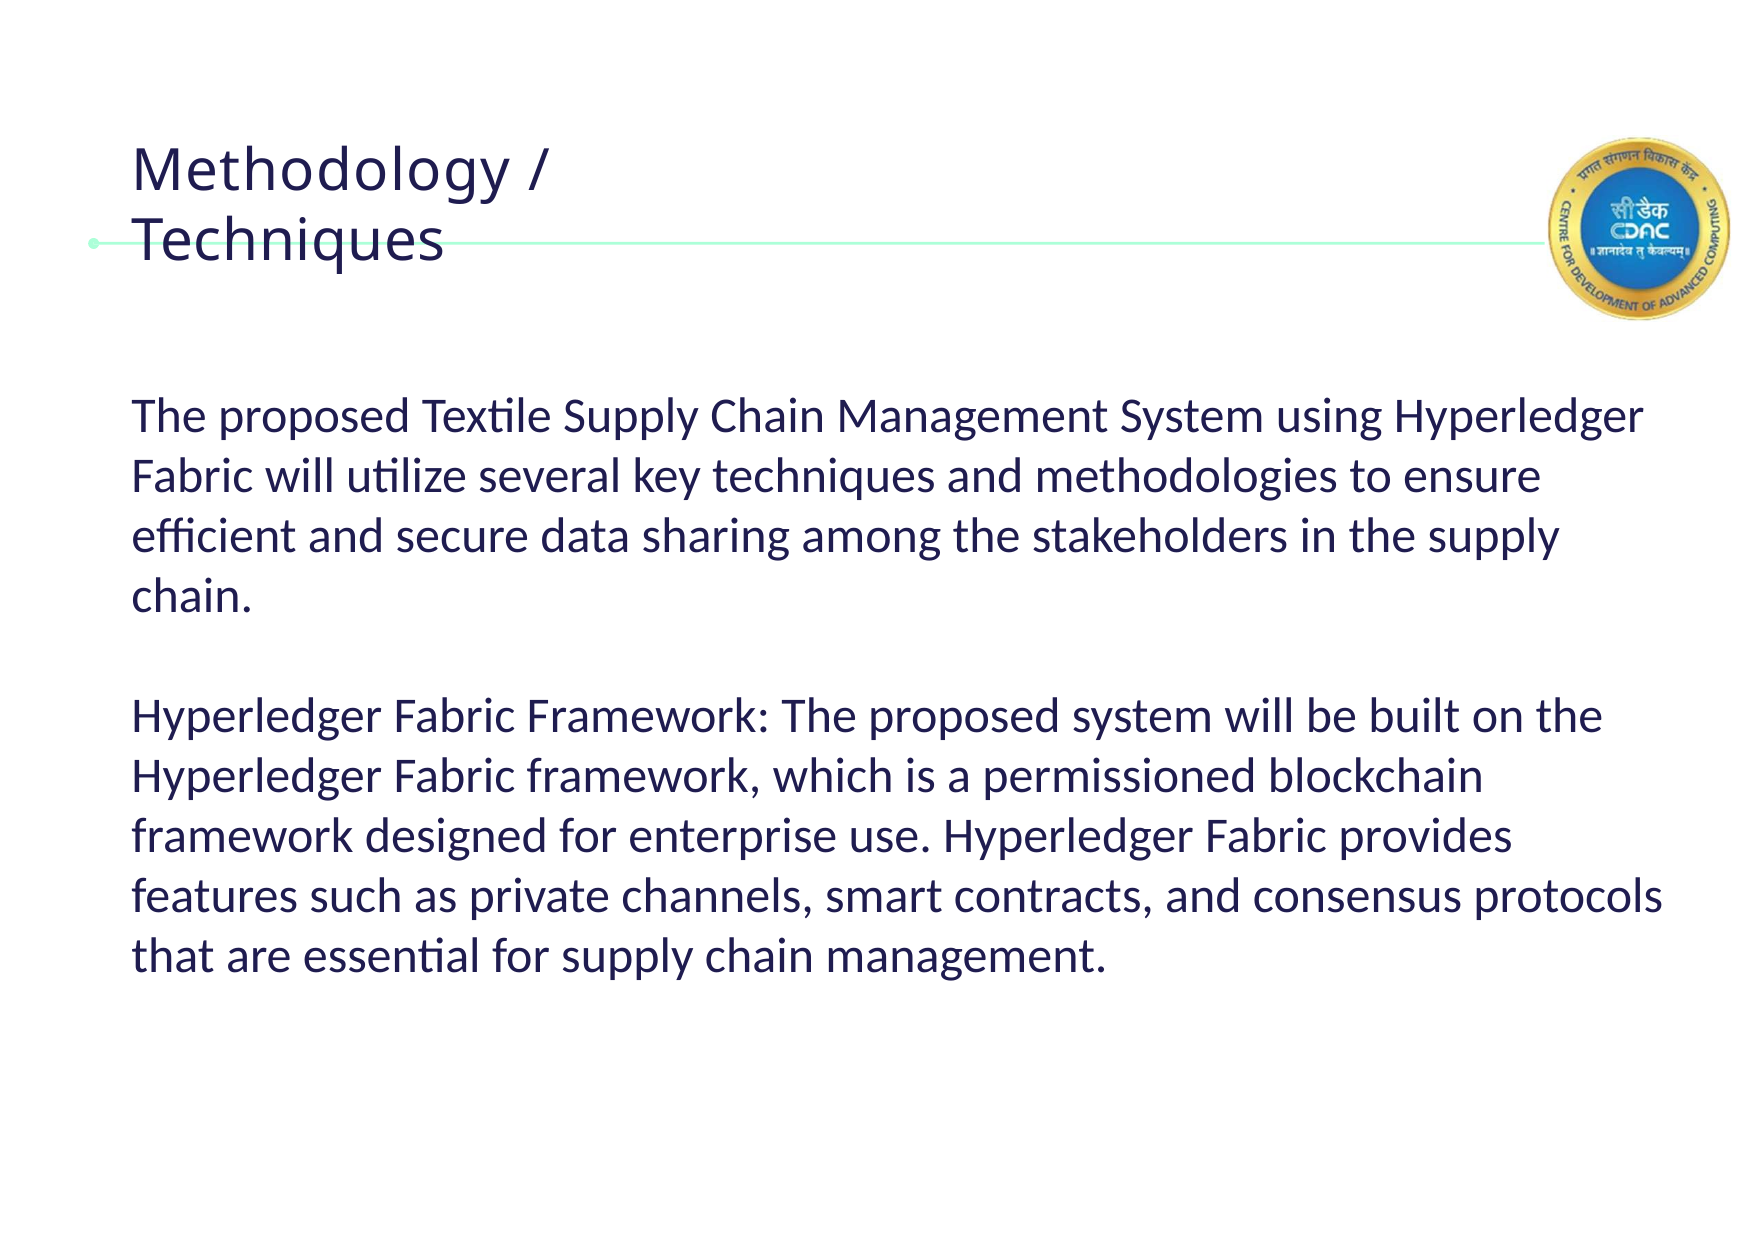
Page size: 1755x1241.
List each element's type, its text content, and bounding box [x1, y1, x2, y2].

list The proposed Textile Supply Chain Management System using Hyperledger Fabric will utilize several key techniques and methodologies to ensure efficient and secure data sharing among the stakeholders in the supply chain. Hyperledger Fabric Framework: The proposed system will be built on the Hyperledger Fabric framework, which is a permissioned blockchain framework designed for enterprise use. Hyperledger Fabric provides features such as private channels, smart contracts, and consensus protocols that are essential for supply chain management. [131, 382, 1667, 1028]
picture [1546, 135, 1732, 322]
title Methodology / Techniques [131, 132, 882, 274]
